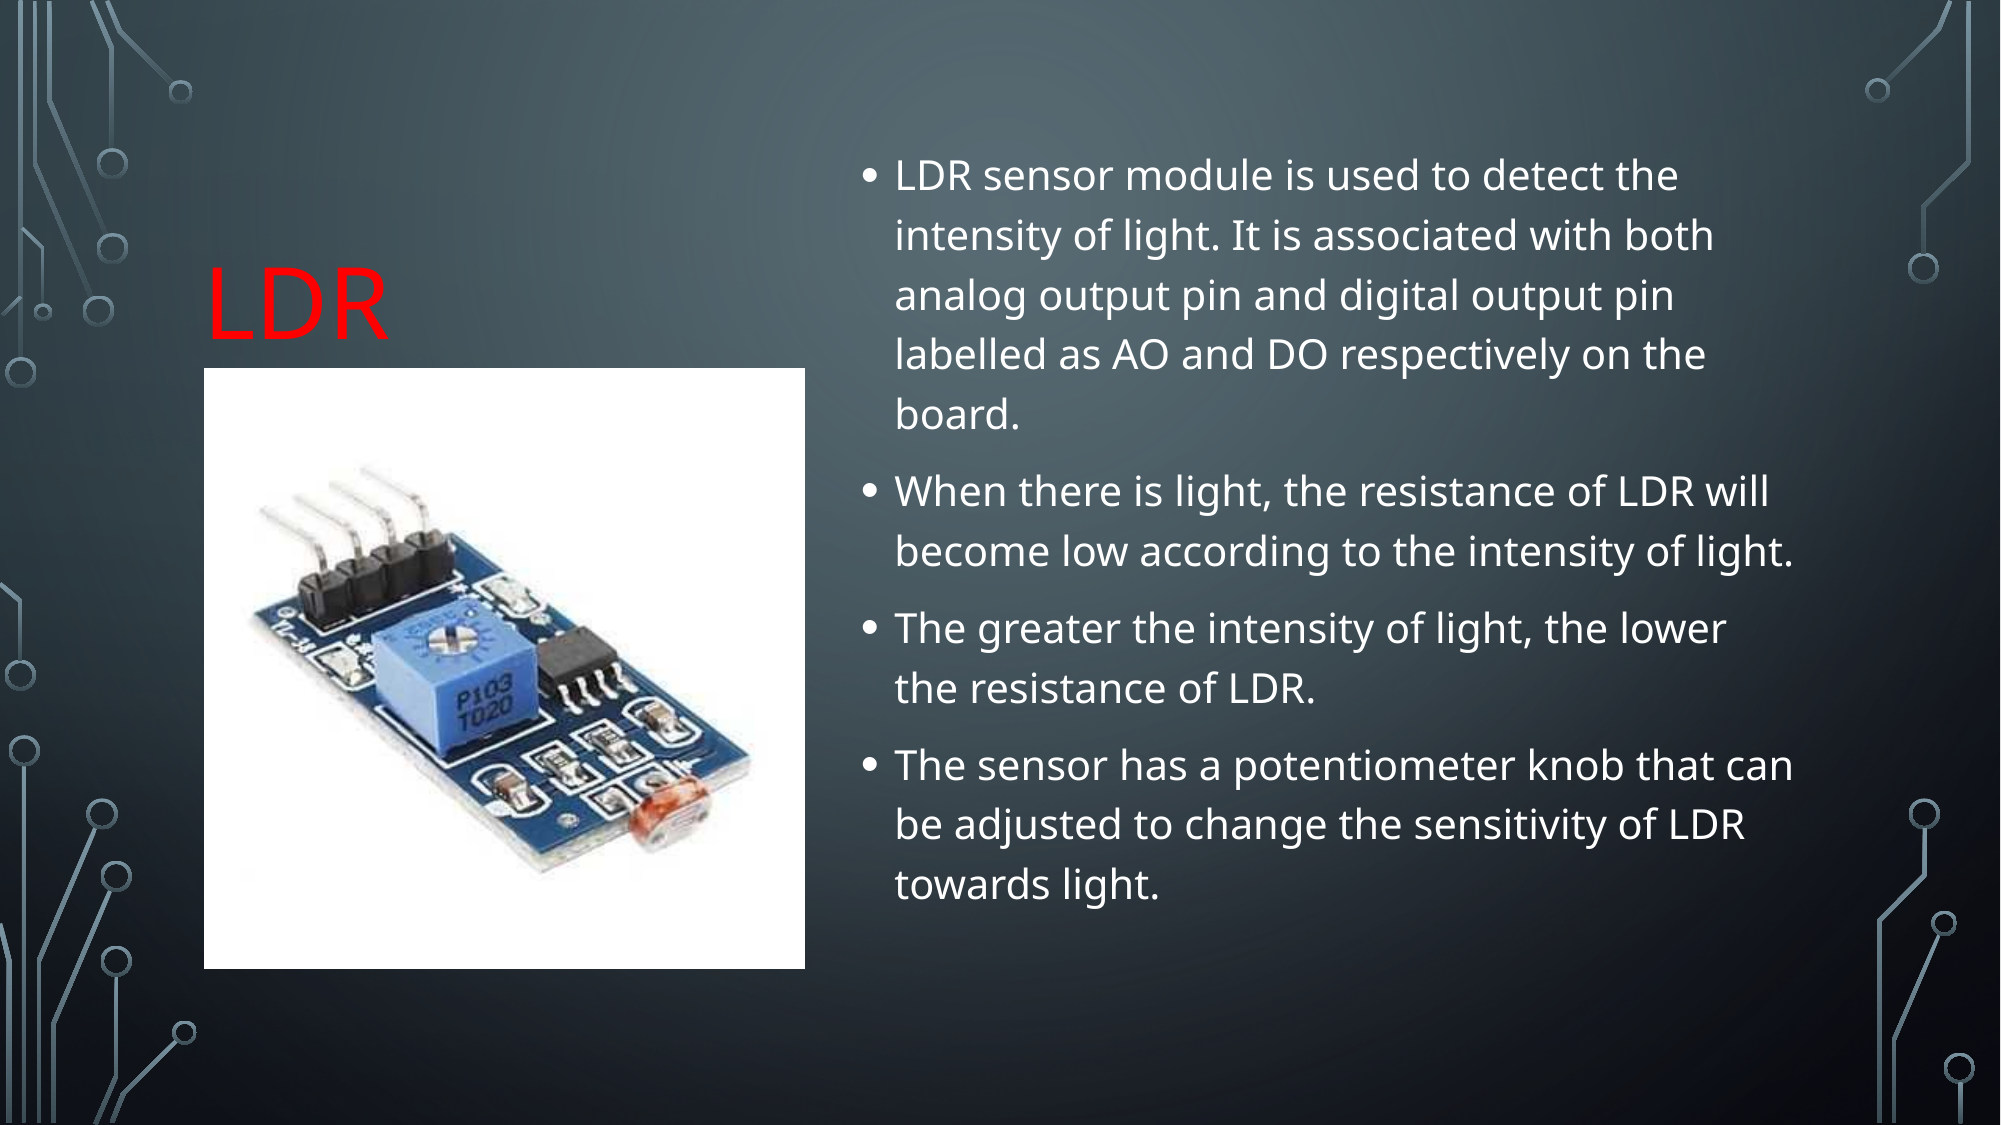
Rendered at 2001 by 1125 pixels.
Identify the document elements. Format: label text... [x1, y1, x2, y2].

title Ldr [188, 99, 821, 369]
picture [204, 368, 805, 970]
list LDR sensor module is used to detect the intensity of light. It is associated with both analog output pin and digital output pin labelled as AO and DO respectively on the board. When there is light, the resistance of LDR will become low according to the intensity of light. The greater the intensity of light, the lower the resistance of LDR. The sensor has a potentiometer knob that can be adjusted to change the sensitivity of LDR towards light. [845, 97, 1813, 950]
